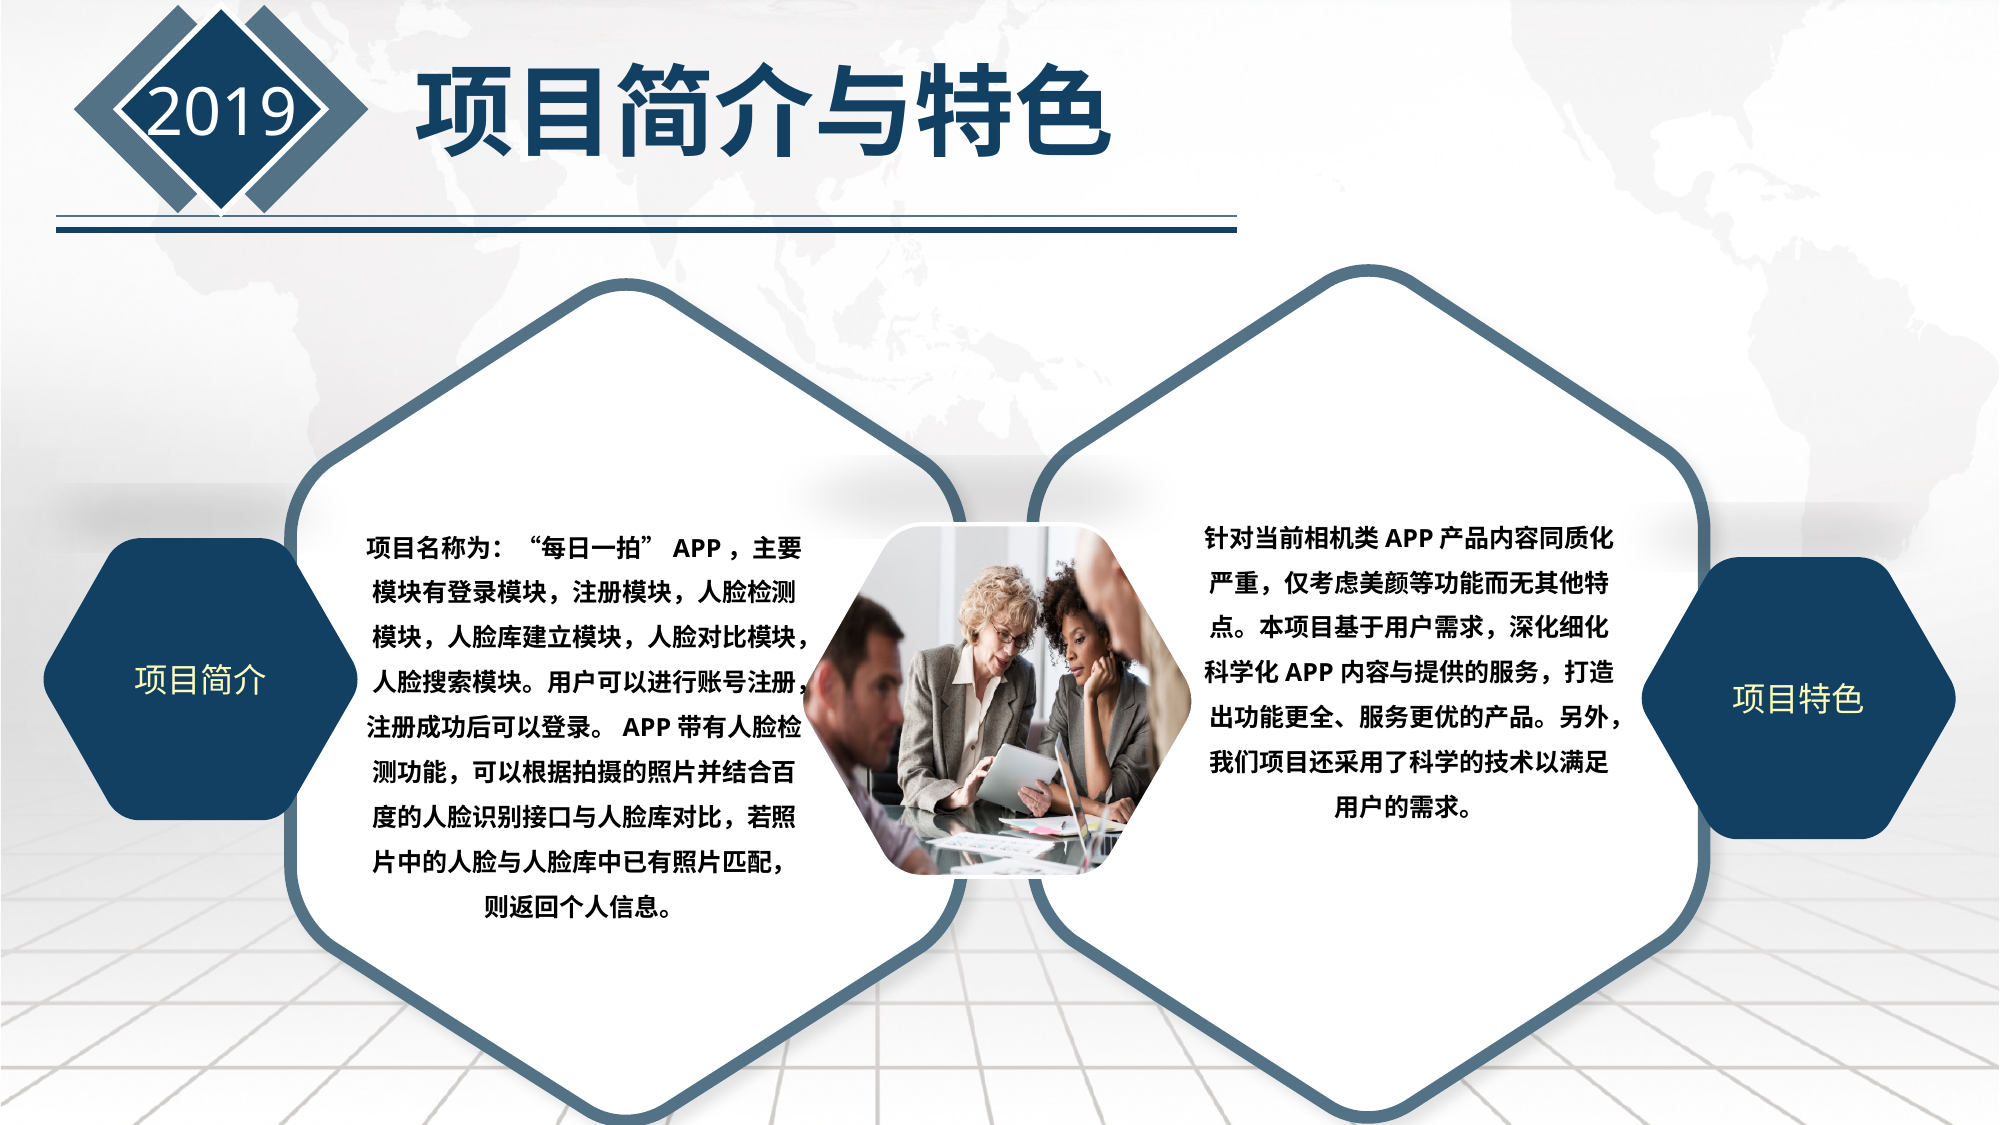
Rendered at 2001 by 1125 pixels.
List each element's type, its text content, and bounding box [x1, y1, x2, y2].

text_box 项目特色 [1640, 556, 1957, 841]
text_box [162, 156, 280, 215]
text_box [1033, 269, 1706, 1119]
text_box [72, 3, 199, 215]
text_box 项目简介与特色 [400, 40, 1130, 176]
text_box 项目简介 [42, 537, 352, 822]
text_box [289, 283, 915, 656]
picture [0, 0, 1999, 1125]
text_box [243, 3, 370, 215]
text_box 项目名称为：“每日一拍”APP，主要模块有登录模块，注册模块，人脸检测模块，人脸库建立模块，人脸对比模块，人脸搜索模块。用户可以进行账号注册，注册成功后可以登录。APP带有人脸检测功能，可以根据拍摄的照片并结合百度的人脸识别接口与人脸库对比，若照片中的人脸与人脸库中已有照片匹配，则返回个人信息。 [345, 509, 825, 929]
text_box [163, 3, 279, 61]
text_box [313, 95, 327, 123]
text_box 2019 [130, 61, 313, 156]
text_box [825, 523, 1185, 878]
text_box 针对当前相机类APP产品内容同质化严重，仅考虑美颜等功能而无其他特点。本项目基于用户需求，深化细化科学化APP内容与提供的服务，打造出功能更全、服务更优的产品。另外，我们项目还采用了科学的技术以满足用户的需求。 [1185, 499, 1634, 829]
text_box [115, 94, 130, 124]
text_box [289, 708, 963, 1123]
